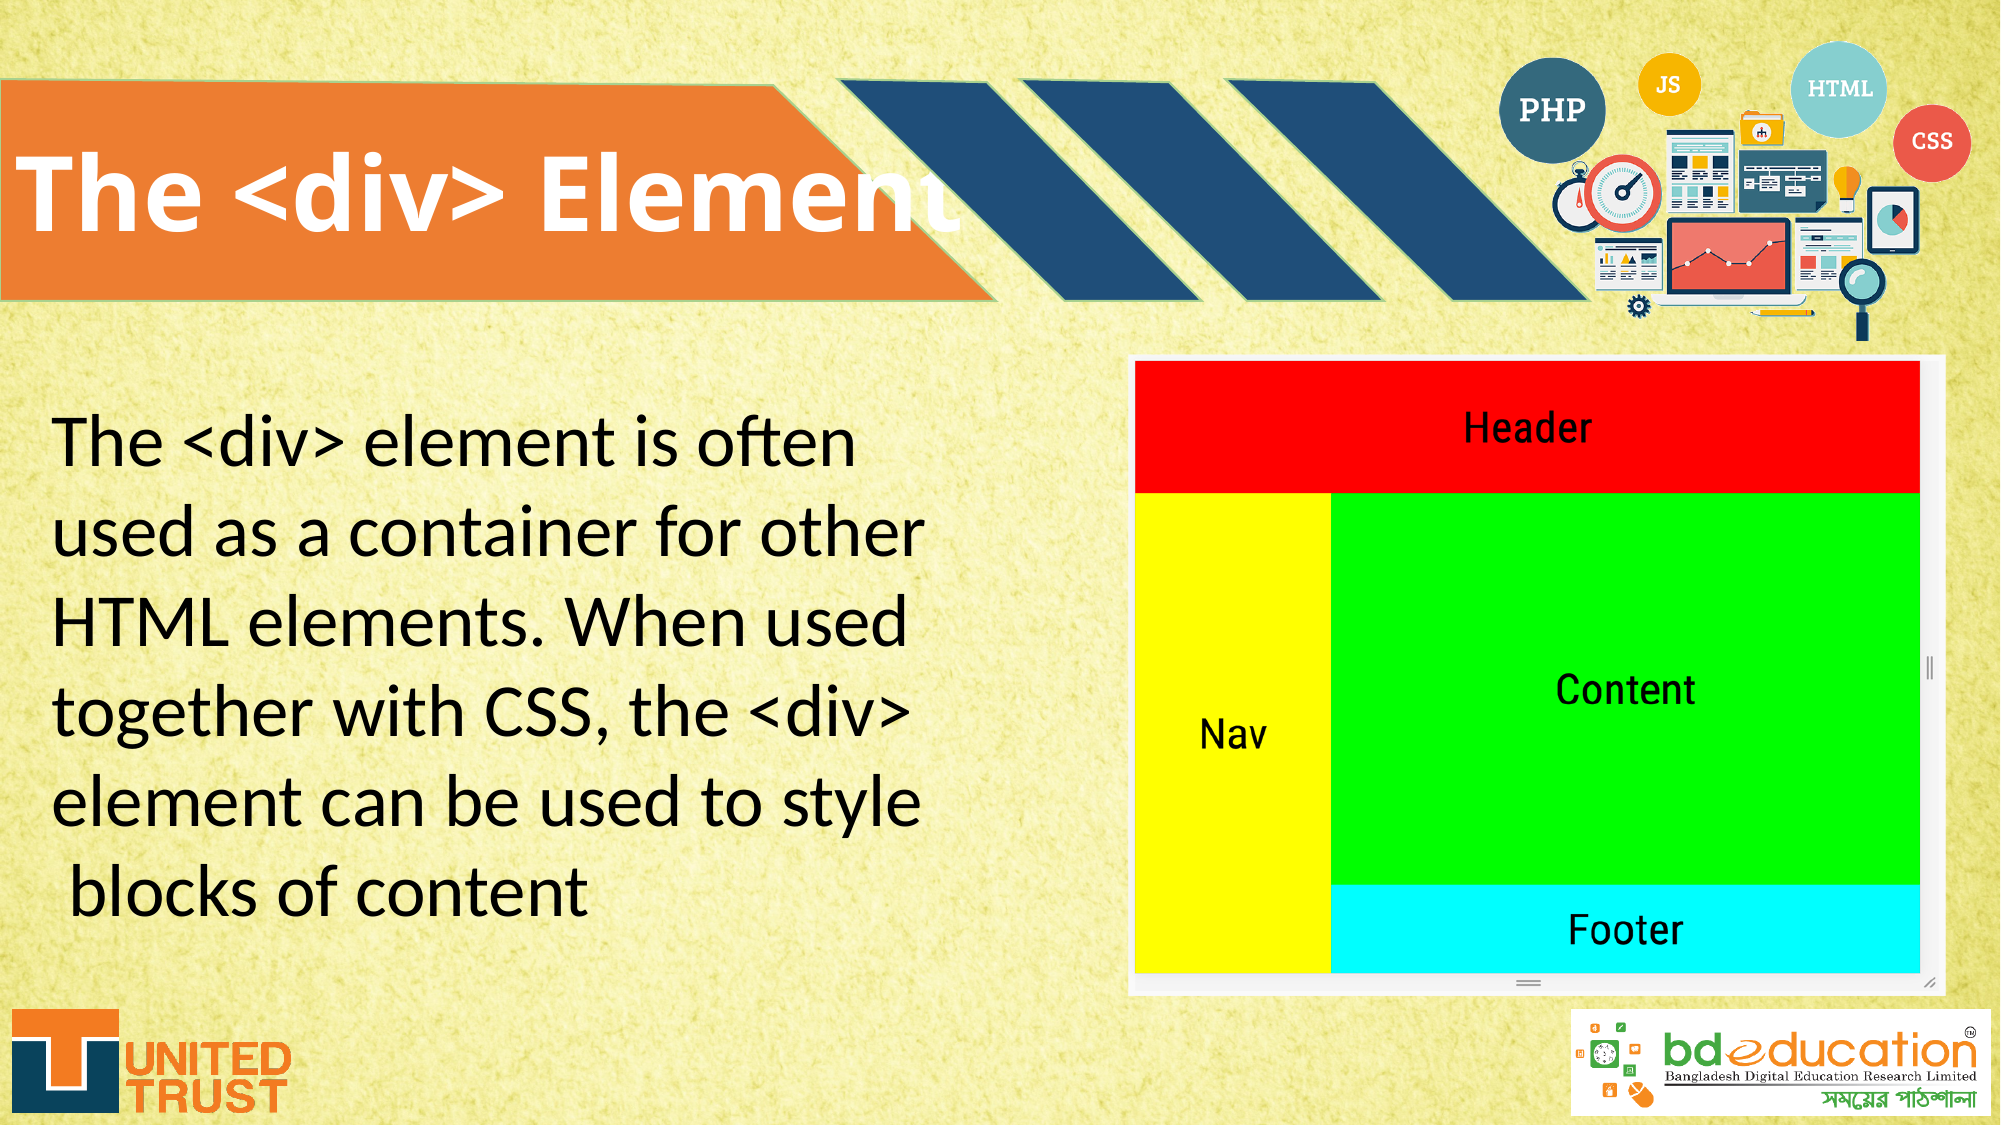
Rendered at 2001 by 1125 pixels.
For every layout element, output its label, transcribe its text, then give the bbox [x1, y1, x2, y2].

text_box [0, 79, 1590, 301]
picture [0, 0, 2001, 1125]
text_box The <div> element is often used as a container for other HTML elements. When used together with CSS, the <div> element can be used to style blocks of content [36, 384, 960, 939]
